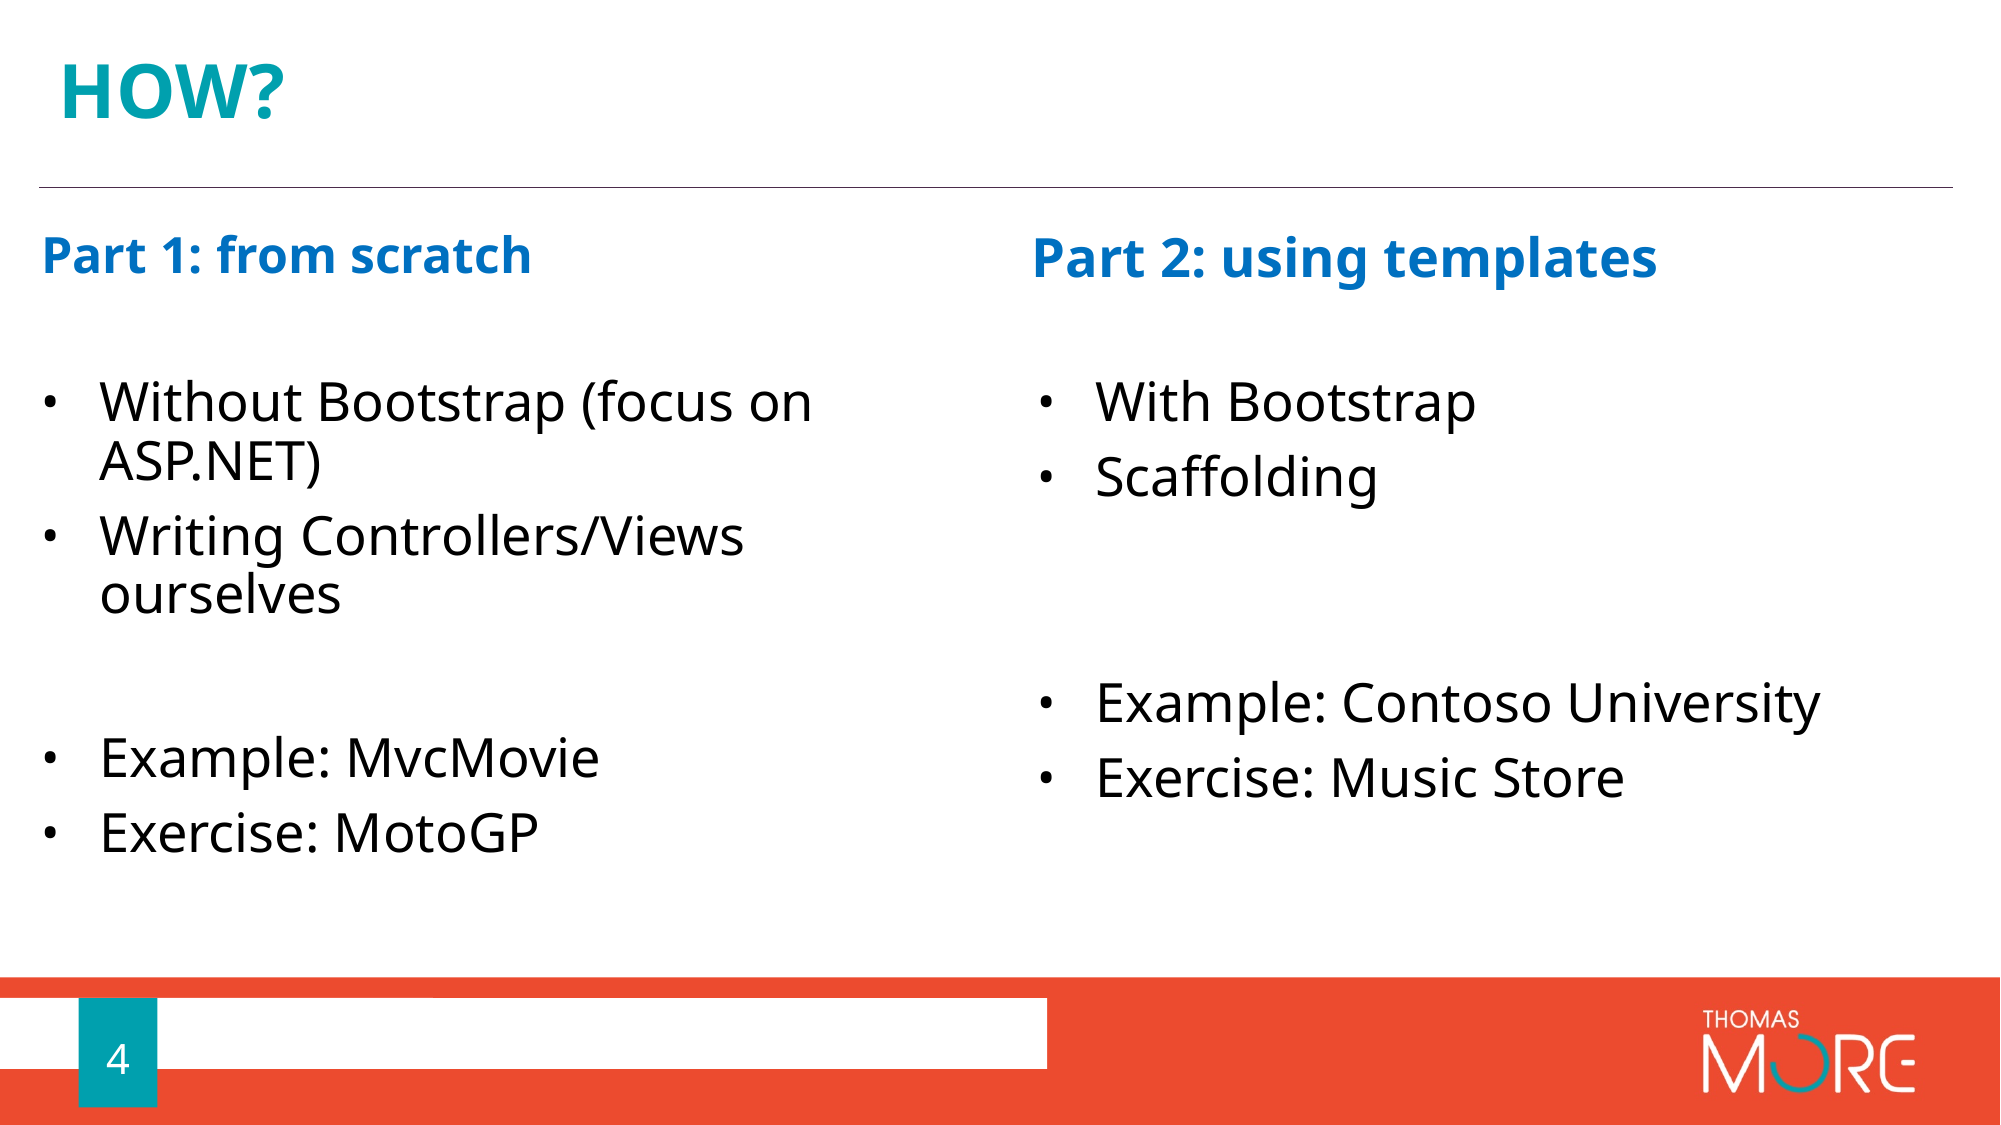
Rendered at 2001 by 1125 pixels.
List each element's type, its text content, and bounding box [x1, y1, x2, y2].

list Part 2: using templates [1031, 188, 2000, 303]
slide_number 4 [78, 998, 158, 1108]
list Part 1: from scratch [0, 188, 969, 303]
list Without Bootstrap (focus on ASP.NET) Writing Controllers/Views ourselves Example: MvcMovie Exercise: MotoGP [0, 375, 989, 966]
title HoW? [0, 0, 2000, 188]
picture [1673, 980, 1944, 1122]
list With Bootstrap Scaffolding Example: Contoso University Exercise: Music Store [1037, 375, 2000, 966]
footer [165, 998, 1048, 1069]
